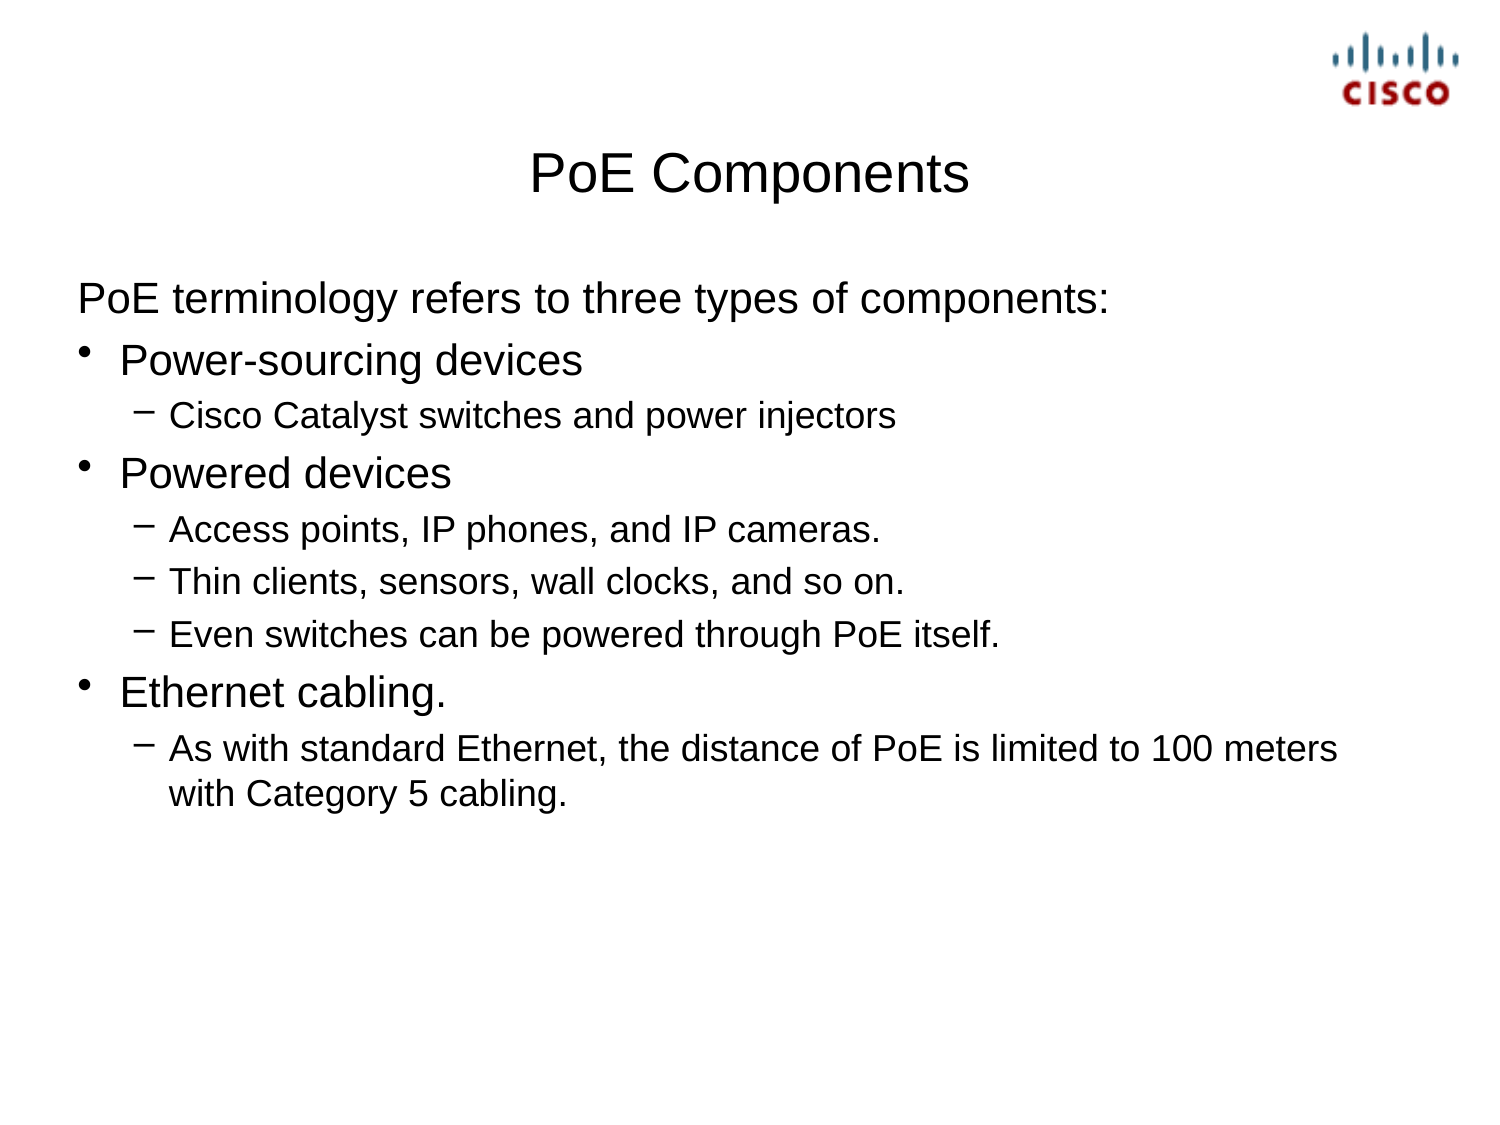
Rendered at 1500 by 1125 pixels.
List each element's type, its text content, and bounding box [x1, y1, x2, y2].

list PoE terminology refers to three types of components: Power-sourcing devices Cisco Catalyst switches and power injectors Powered devices Access points, IP phones, and IP cameras. Thin clients, sensors, wall clocks, and so on. Even switches can be powered through PoE itself. Ethernet cabling. As with standard Ethernet, the distance of PoE is limited to 100 meters with Category 5 cabling. [62, 262, 1413, 1075]
title PoE Components [205, 107, 1295, 233]
picture [1294, 0, 1500, 137]
